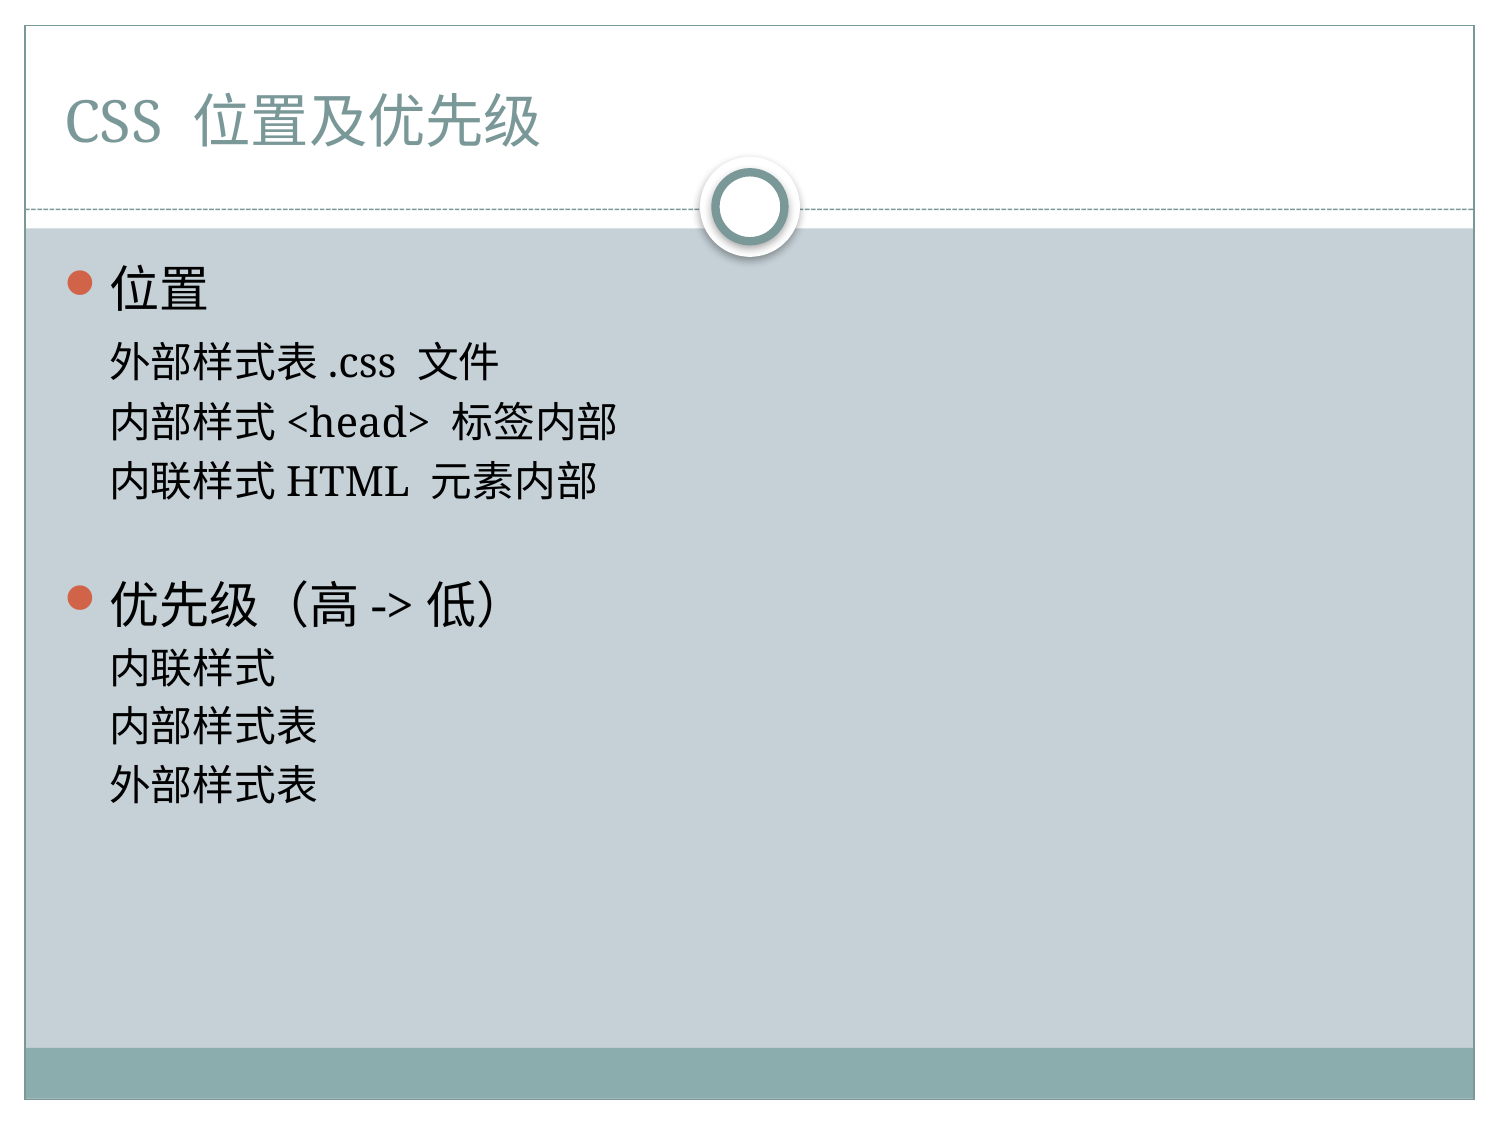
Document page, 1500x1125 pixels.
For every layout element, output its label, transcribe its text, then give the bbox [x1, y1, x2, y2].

list 位置 外部样式表.css 文件 内部样式<head> 标签内部 内联样式HTML 元素内部 优先级（高->低） 内联样式 内部样式表 外部样式表 [49, 250, 1445, 1001]
title CSS 位置及优先级 [49, 37, 1450, 162]
